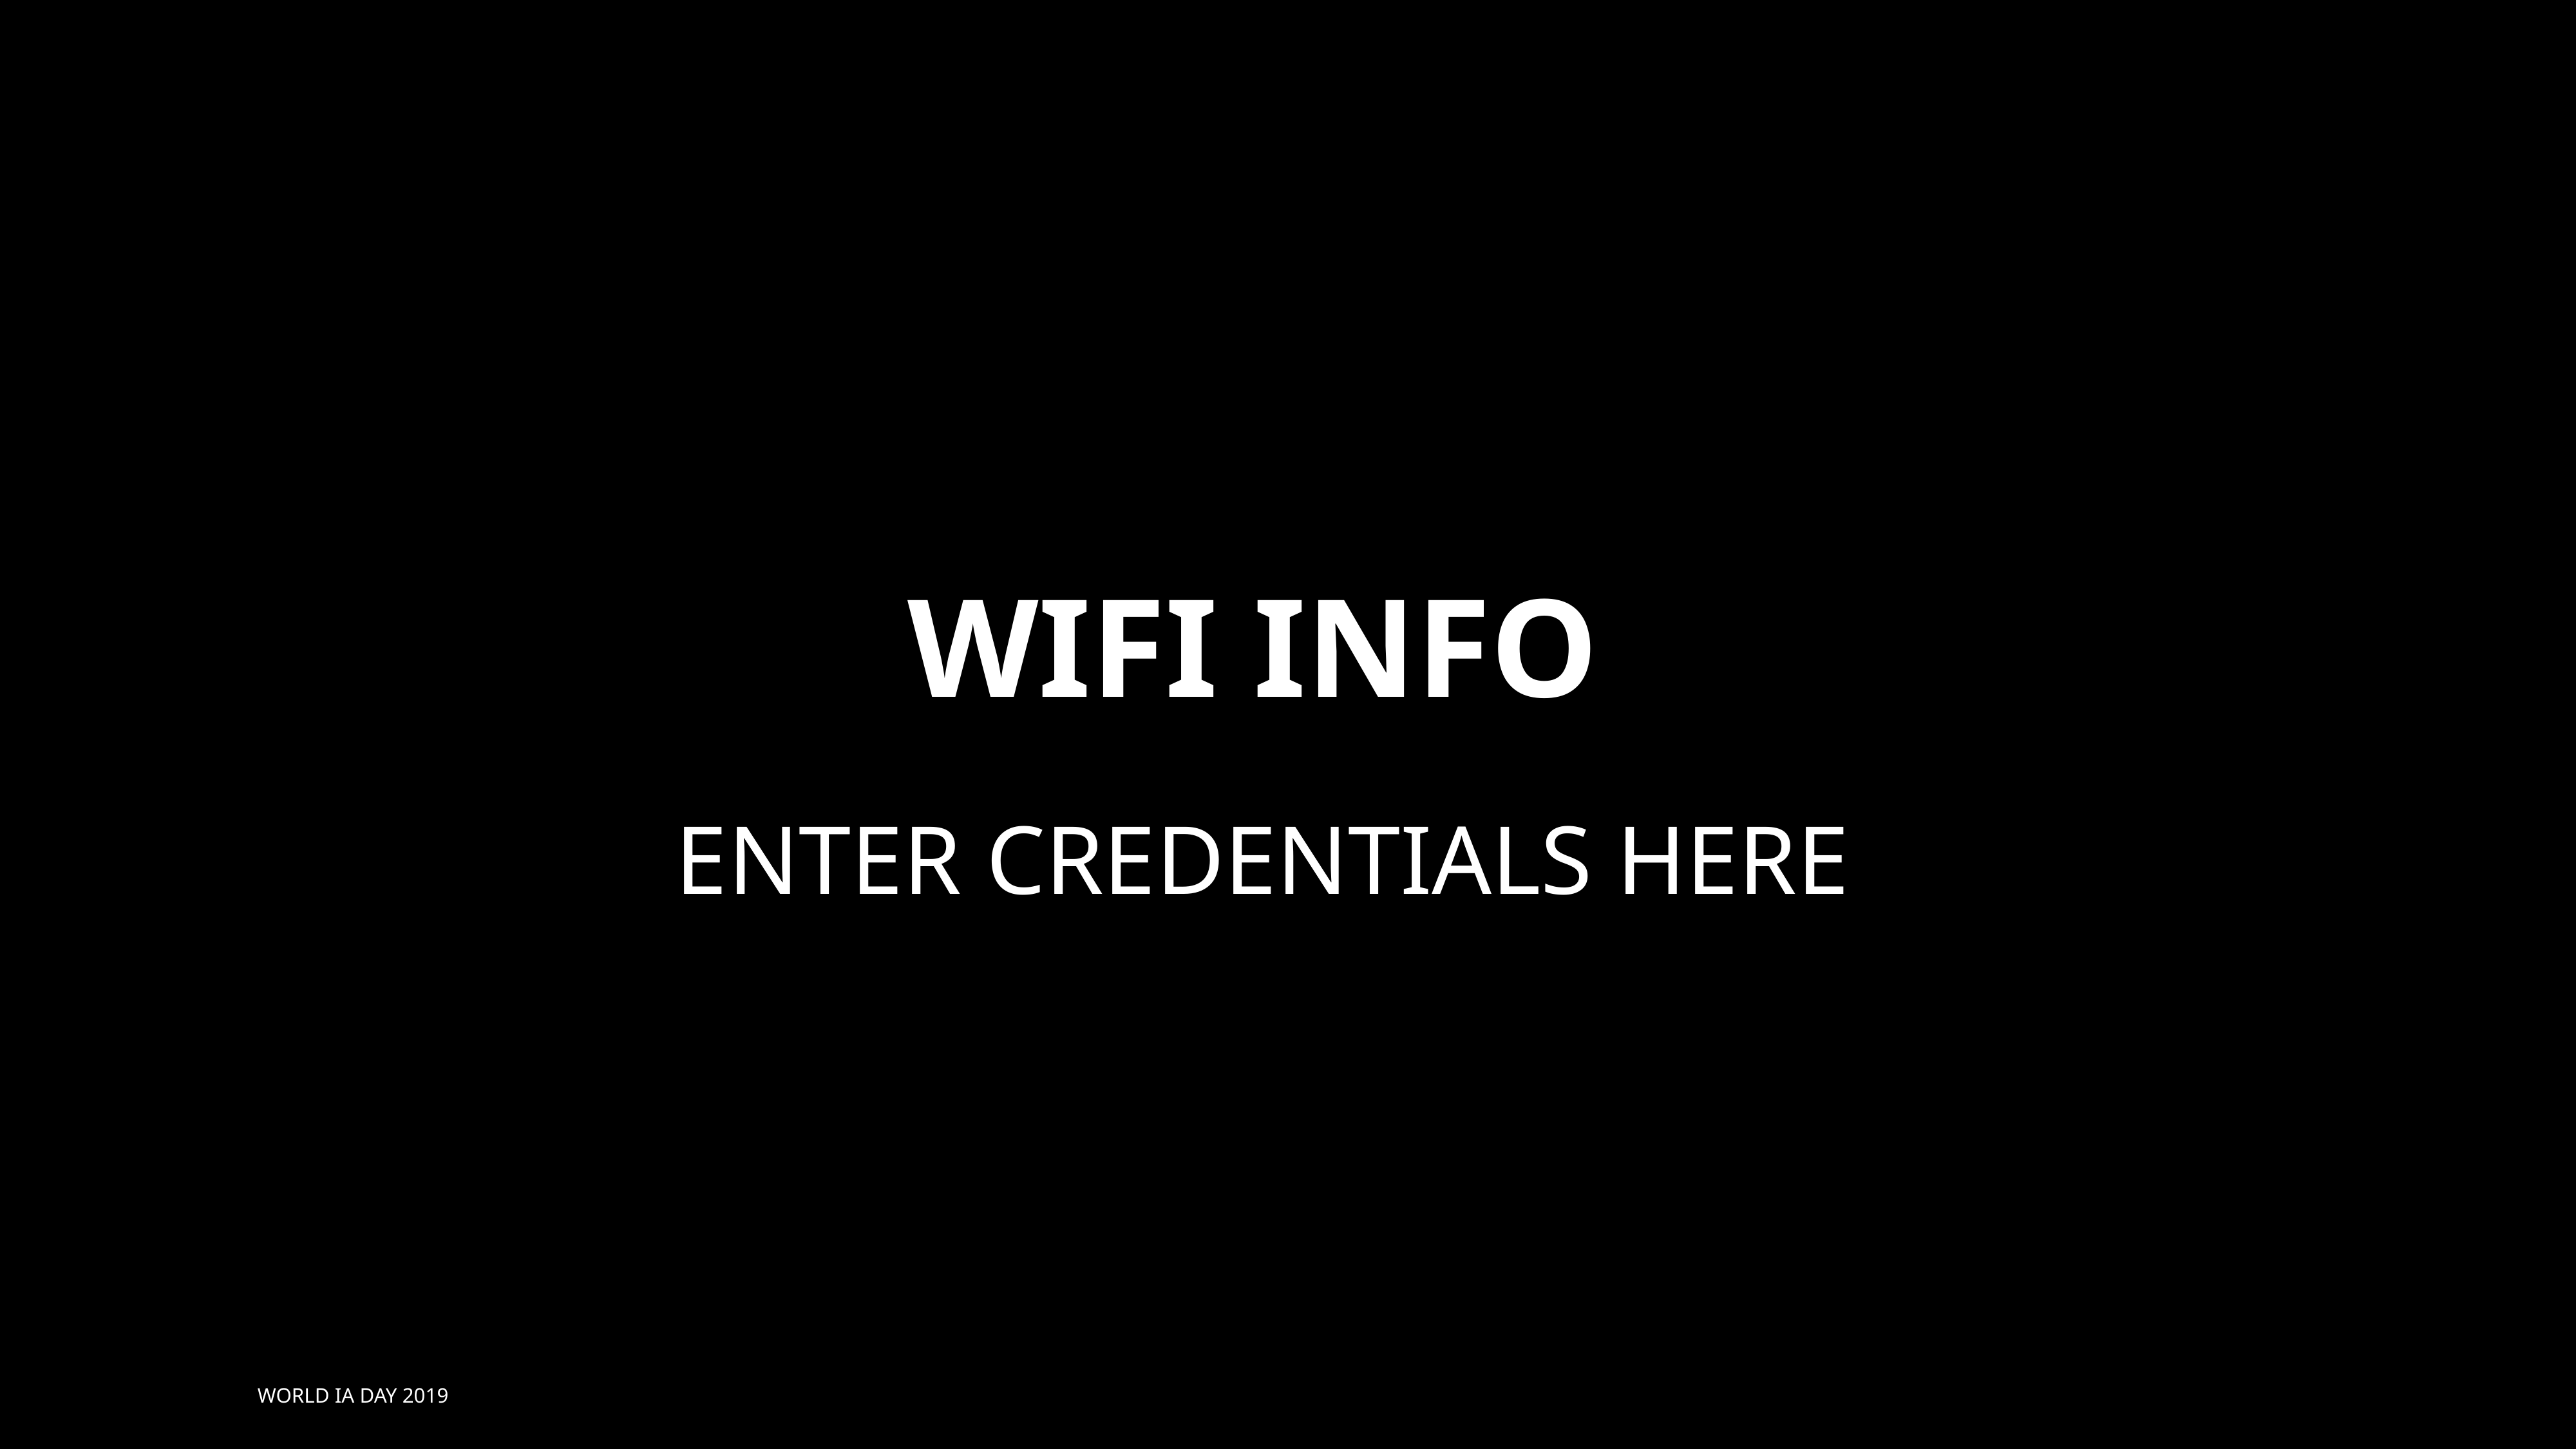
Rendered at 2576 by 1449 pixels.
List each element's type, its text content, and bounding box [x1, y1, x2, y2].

text_box WIFI INFO [180, 331, 2398, 955]
text_box ENTER CREDENTIALS HERE [670, 806, 1880, 929]
